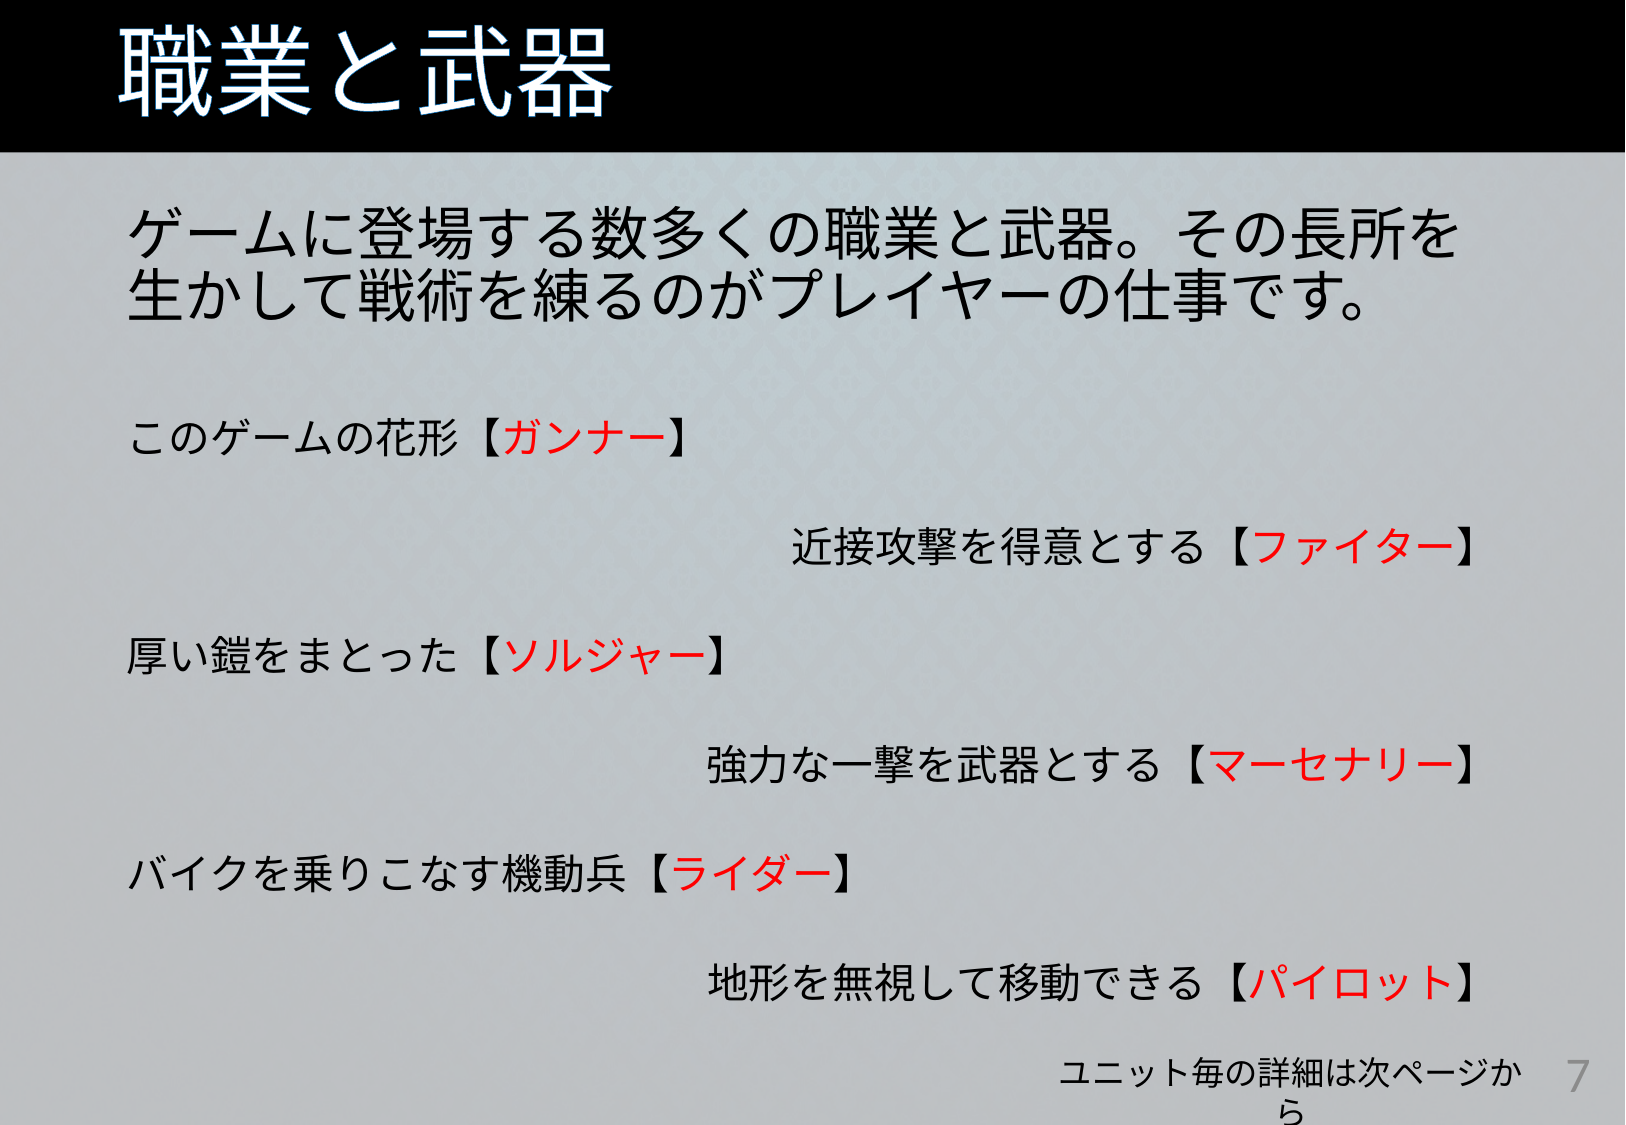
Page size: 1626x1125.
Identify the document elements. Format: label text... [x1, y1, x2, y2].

text_box ユニット毎の詳細は次ページから [1035, 1044, 1547, 1125]
title 職業と武器 [0, 0, 1625, 153]
list ゲームに登場する数多くの職業と武器。その長所を生かして戦術を練るのがプレイヤーの仕事です。 このゲームの花形【ガンナー】 近接攻撃を得意とする【ファイター】 厚い鎧をまとった【ソルジャー】 強力な一撃を武器とする【マーセナリー】 バイクを乗りこなす機動兵【ライダー】 地形を無視して移動できる【パイロット】 [111, 197, 1514, 1029]
slide_number 7 [1513, 1042, 1606, 1103]
